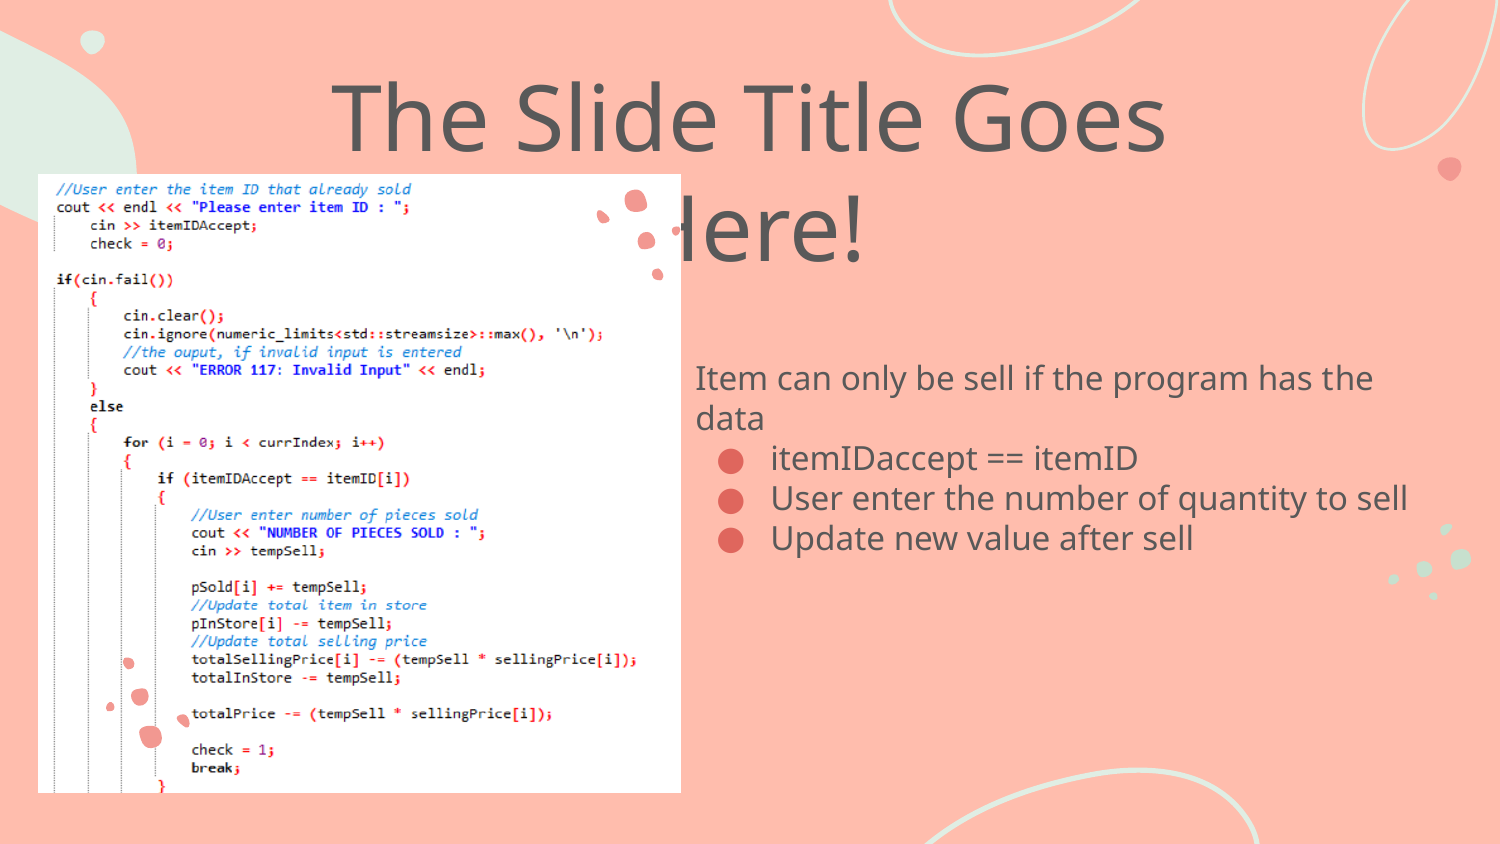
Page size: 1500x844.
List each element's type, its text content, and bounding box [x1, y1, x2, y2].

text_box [101, 660, 194, 745]
title The Slide Title Goes Here! [235, 44, 1265, 170]
subtitle Item can only be sell if the program has the data itemIDaccept == itemID User enter the number of quantity to sell Update new value after sell [686, 342, 1432, 625]
picture [37, 174, 681, 793]
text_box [592, 193, 685, 278]
